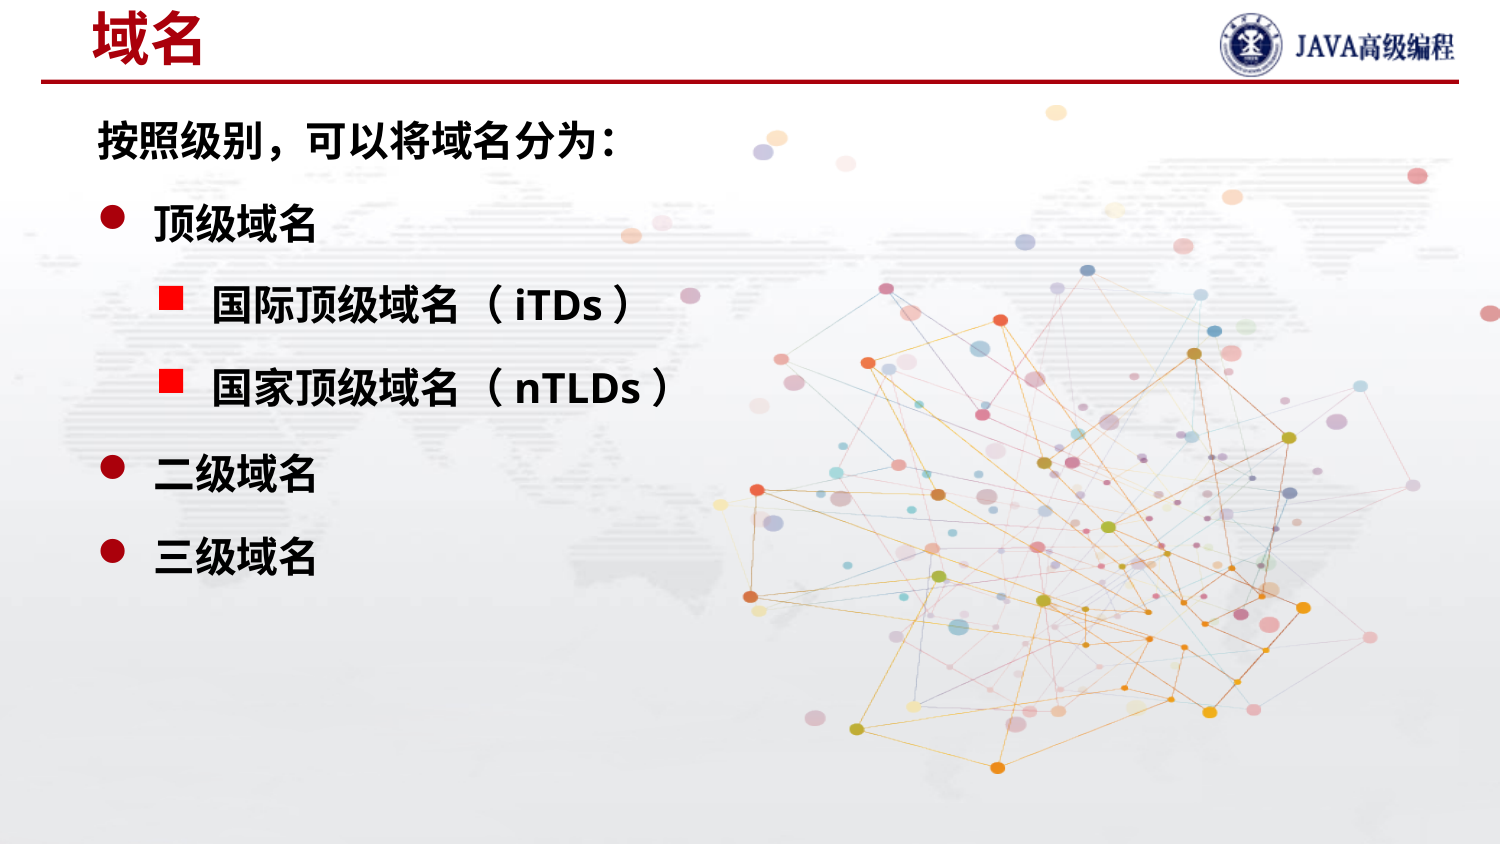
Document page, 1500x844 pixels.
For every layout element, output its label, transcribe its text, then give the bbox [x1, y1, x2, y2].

list 按照级别，可以将域名分为： 顶级域名 二级域名 三级域名 [81, 81, 1429, 762]
text_box [82, 527, 613, 614]
title 域名 [76, 2, 1105, 71]
text_box 国际顶级域名（iTDs） 国家顶级域名（nTLDs） [140, 246, 613, 422]
picture [0, 1, 1500, 844]
